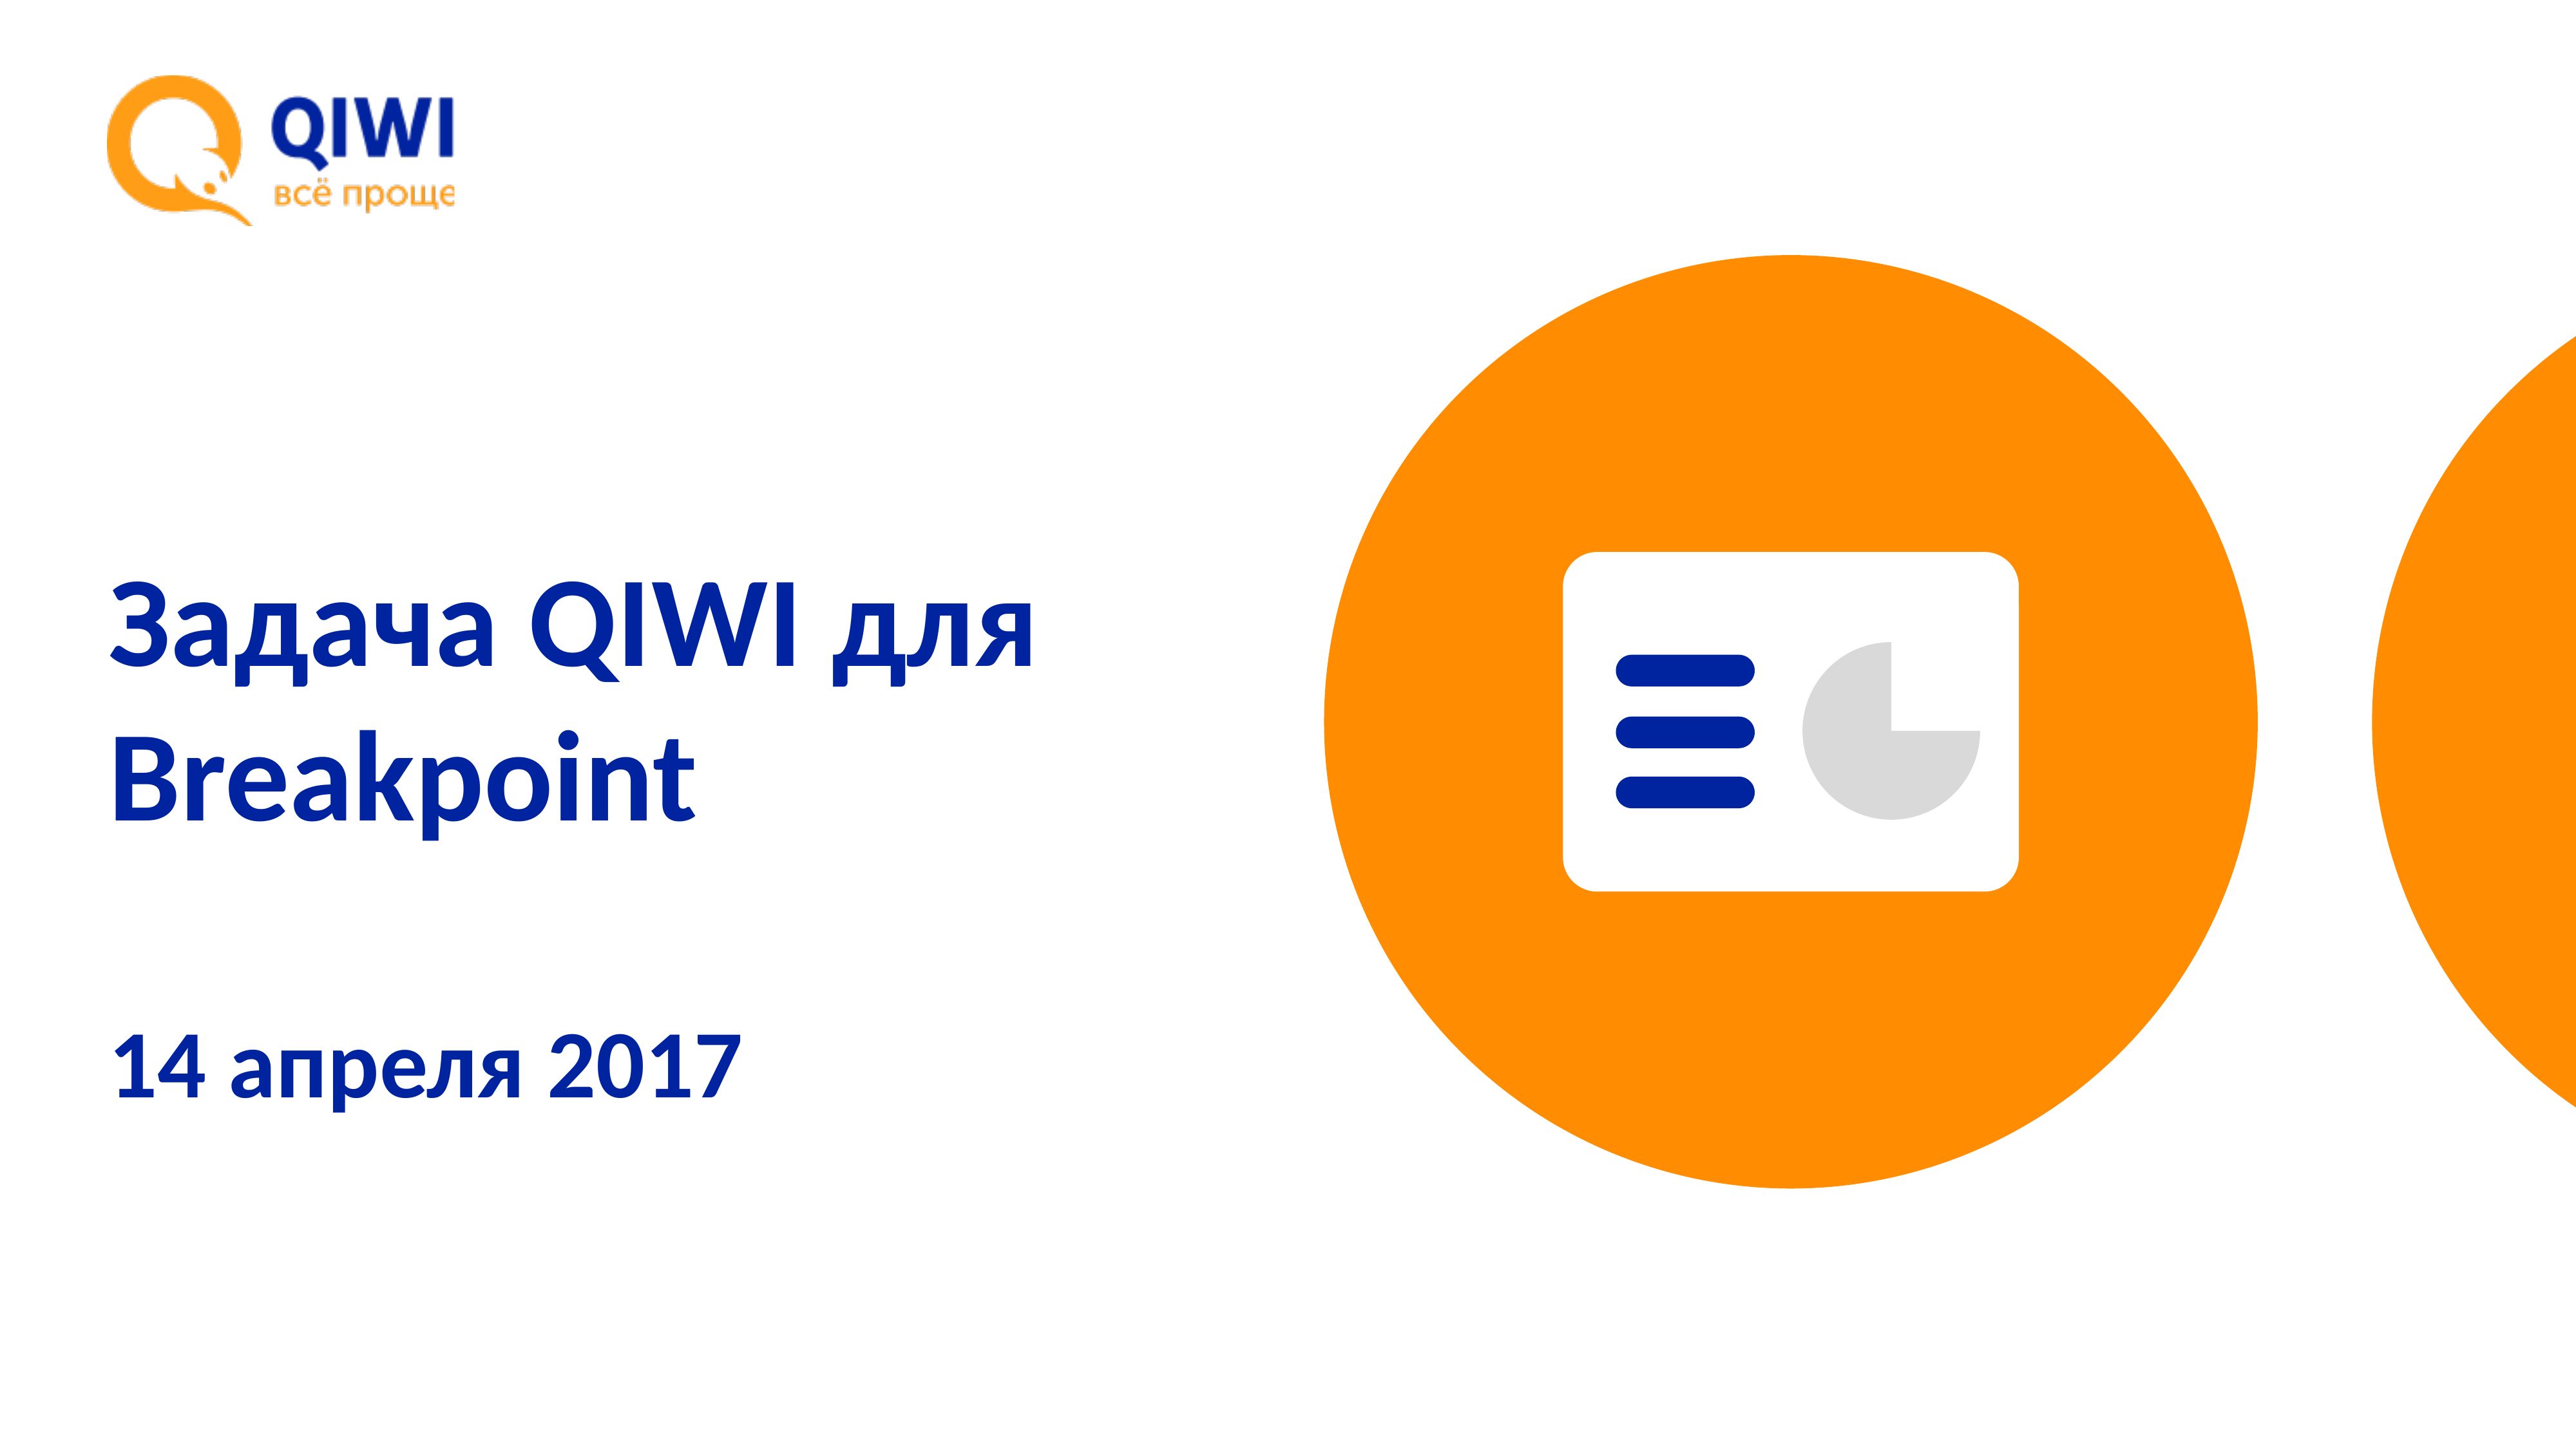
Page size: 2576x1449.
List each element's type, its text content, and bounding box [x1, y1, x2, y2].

text_box [1802, 641, 1981, 820]
text_box [1562, 551, 2020, 893]
text_box [1323, 254, 2258, 1189]
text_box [1616, 654, 1755, 809]
text_box Задача QIWI для Breakpoint 14 апреля 2017 [99, 533, 1191, 1122]
text_box [2371, 335, 2576, 1108]
picture [107, 75, 455, 226]
